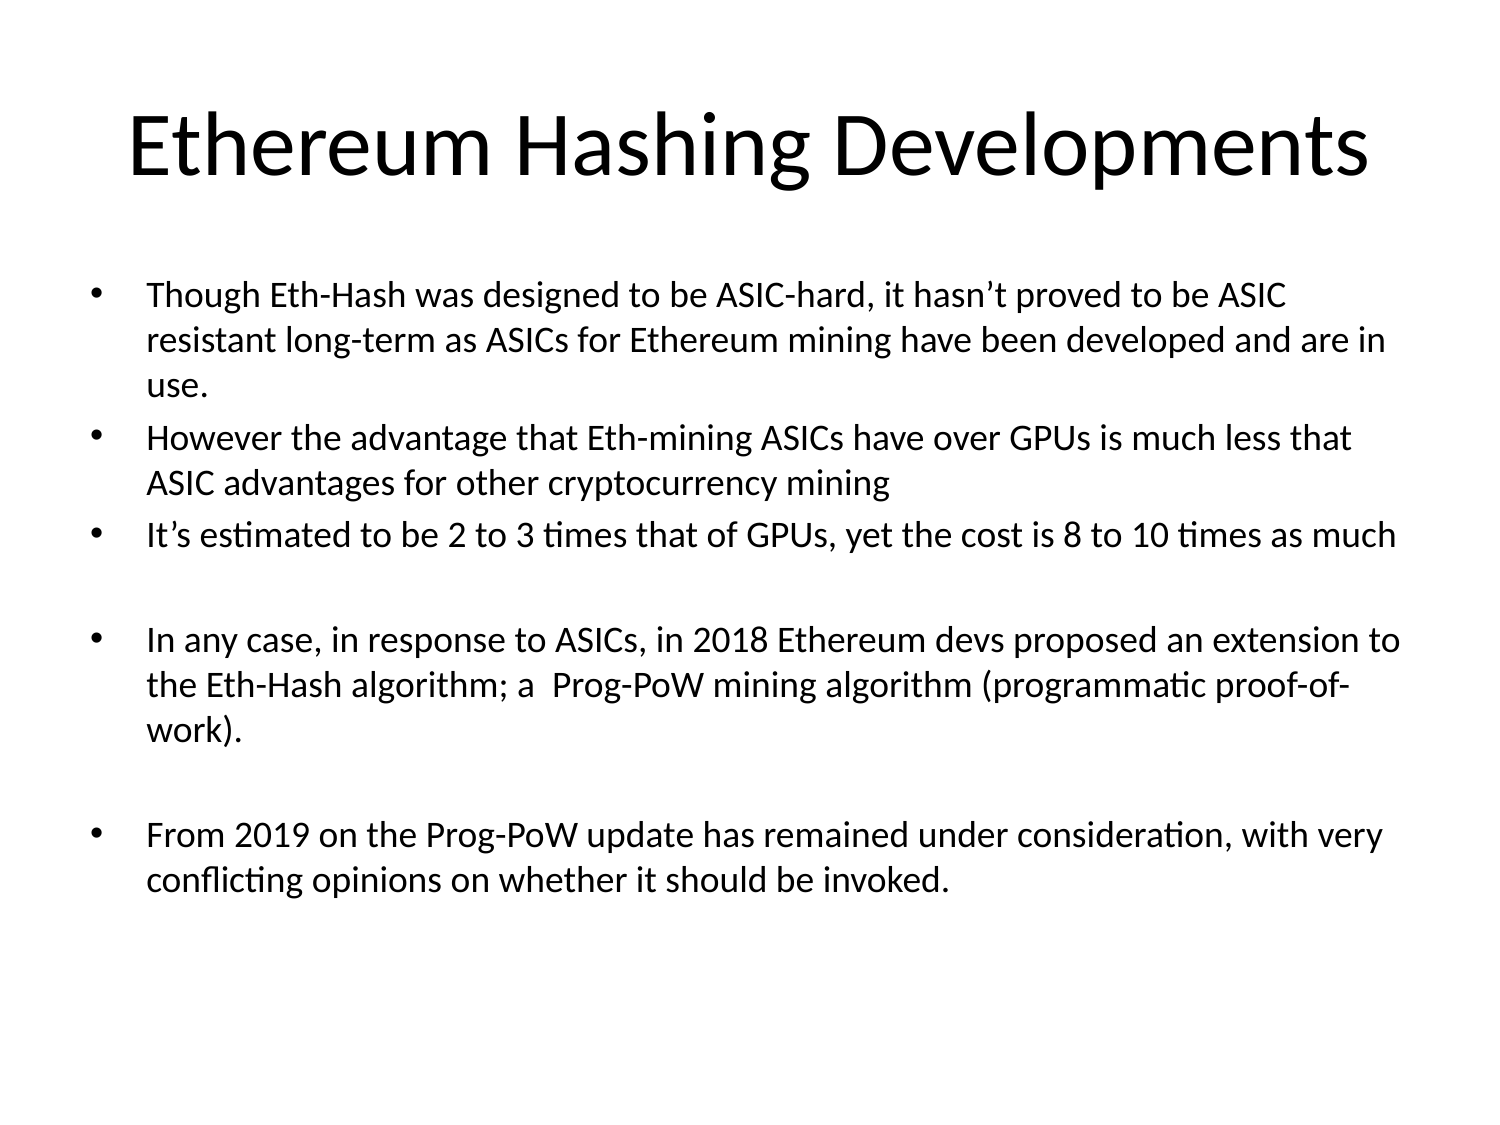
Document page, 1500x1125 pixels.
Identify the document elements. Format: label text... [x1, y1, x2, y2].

title Ethereum Hashing Developments [75, 45, 1425, 233]
list Though Eth-Hash was designed to be ASIC-hard, it hasn’t proved to be ASIC resistant long-term as ASICs for Ethereum mining have been developed and are in use. However the advantage that Eth-mining ASICs have over GPUs is much less that ASIC advantages for other cryptocurrency mining It’s estimated to be 2 to 3 times that of GPUs, yet the cost is 8 to 10 times as much In any case, in response to ASICs, in 2018 Ethereum devs proposed an extension to the Eth-Hash algorithm; a Prog-PoW mining algorithm (programmatic proof-of-work). From 2019 on the Prog-PoW update has remained under consideration, with very conflicting opinions on whether it should be invoked. [75, 262, 1425, 1005]
